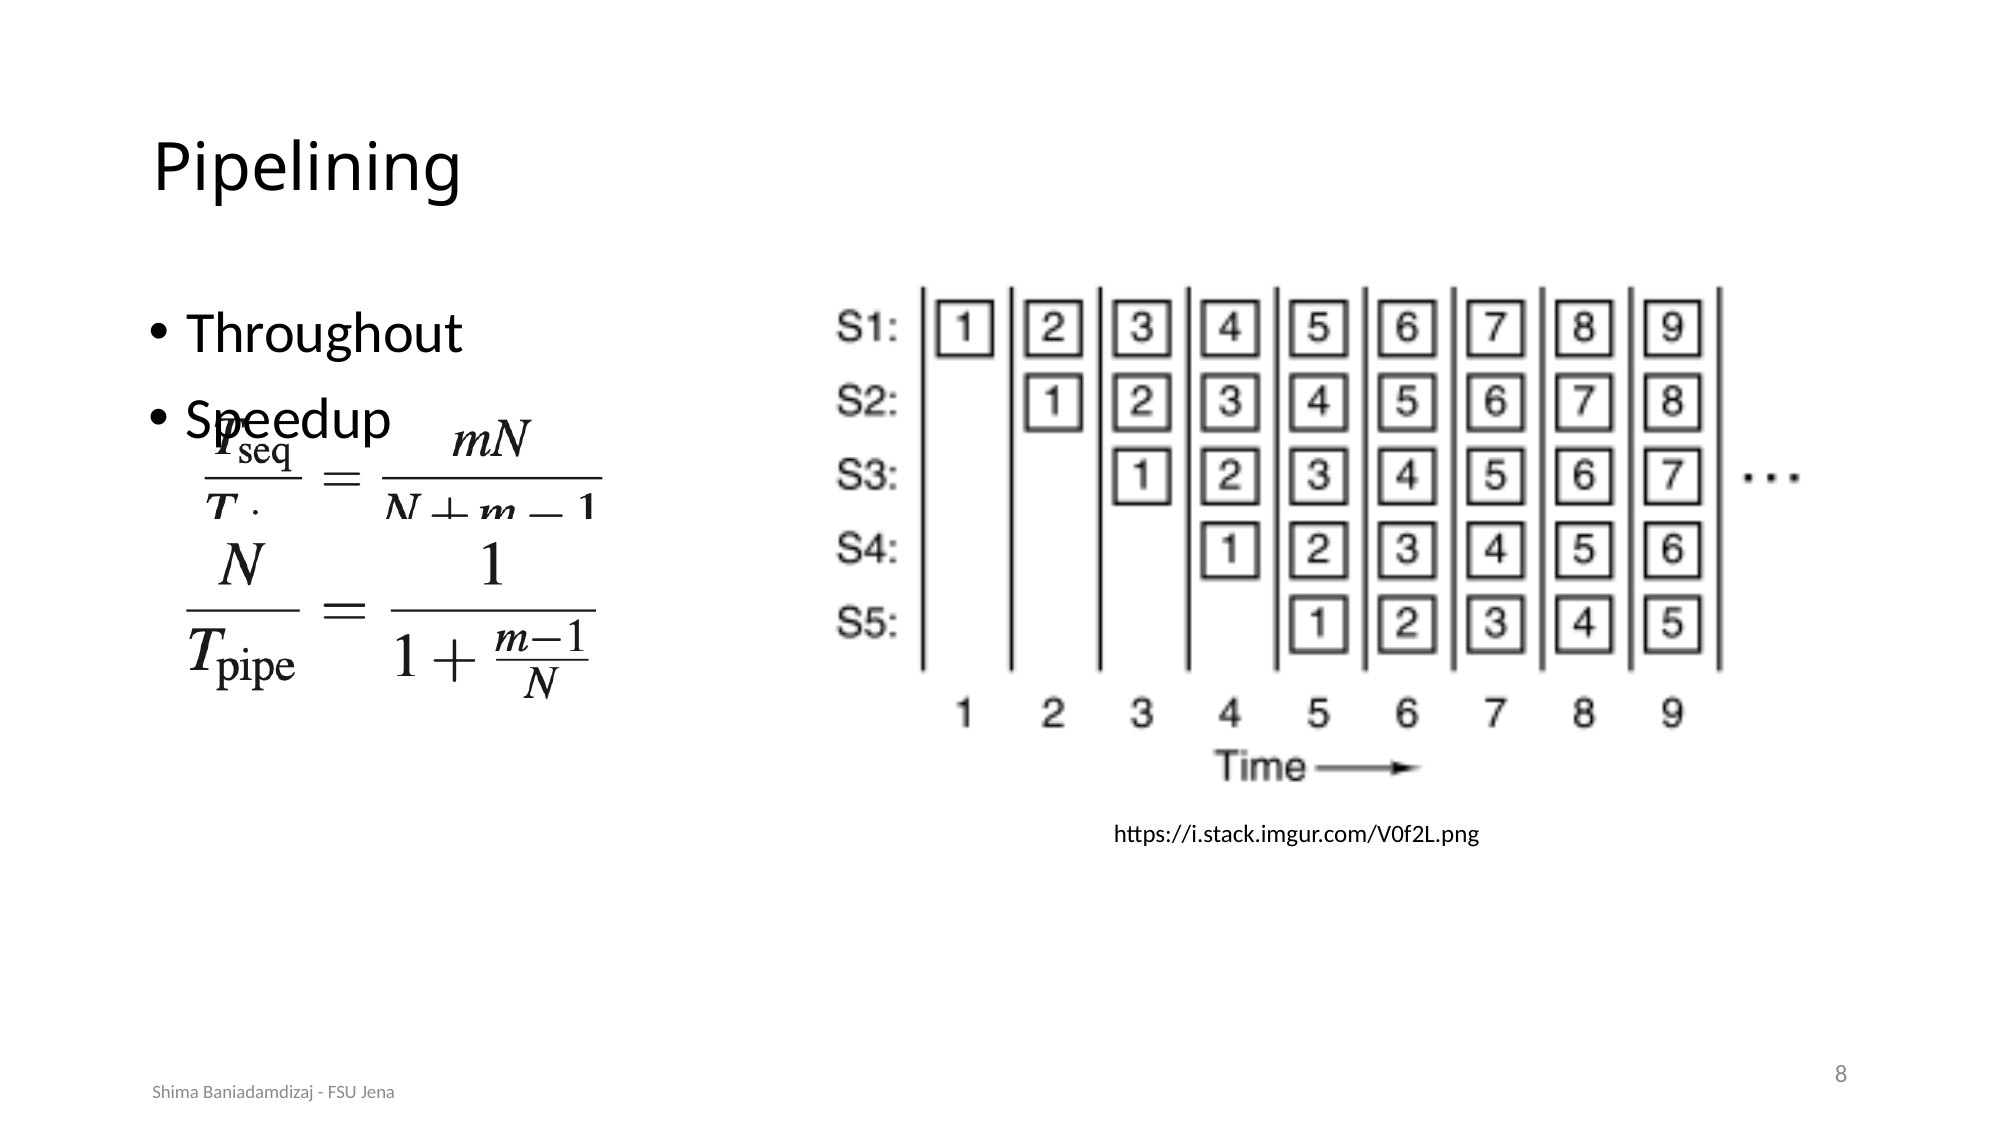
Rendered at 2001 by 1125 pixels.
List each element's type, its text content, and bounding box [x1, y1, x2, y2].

list Throughout [133, 295, 723, 374]
text_box https://i.stack.imgur.com/V0f2L.png [1032, 810, 1561, 856]
slide_number 8 [1412, 1042, 1863, 1103]
text_box Speedup [133, 380, 768, 459]
title Pipelining [137, 59, 1863, 278]
picture [768, 243, 1863, 796]
picture [169, 393, 616, 717]
footer Shima Baniadamdizaj - FSU Jena [137, 1080, 813, 1103]
